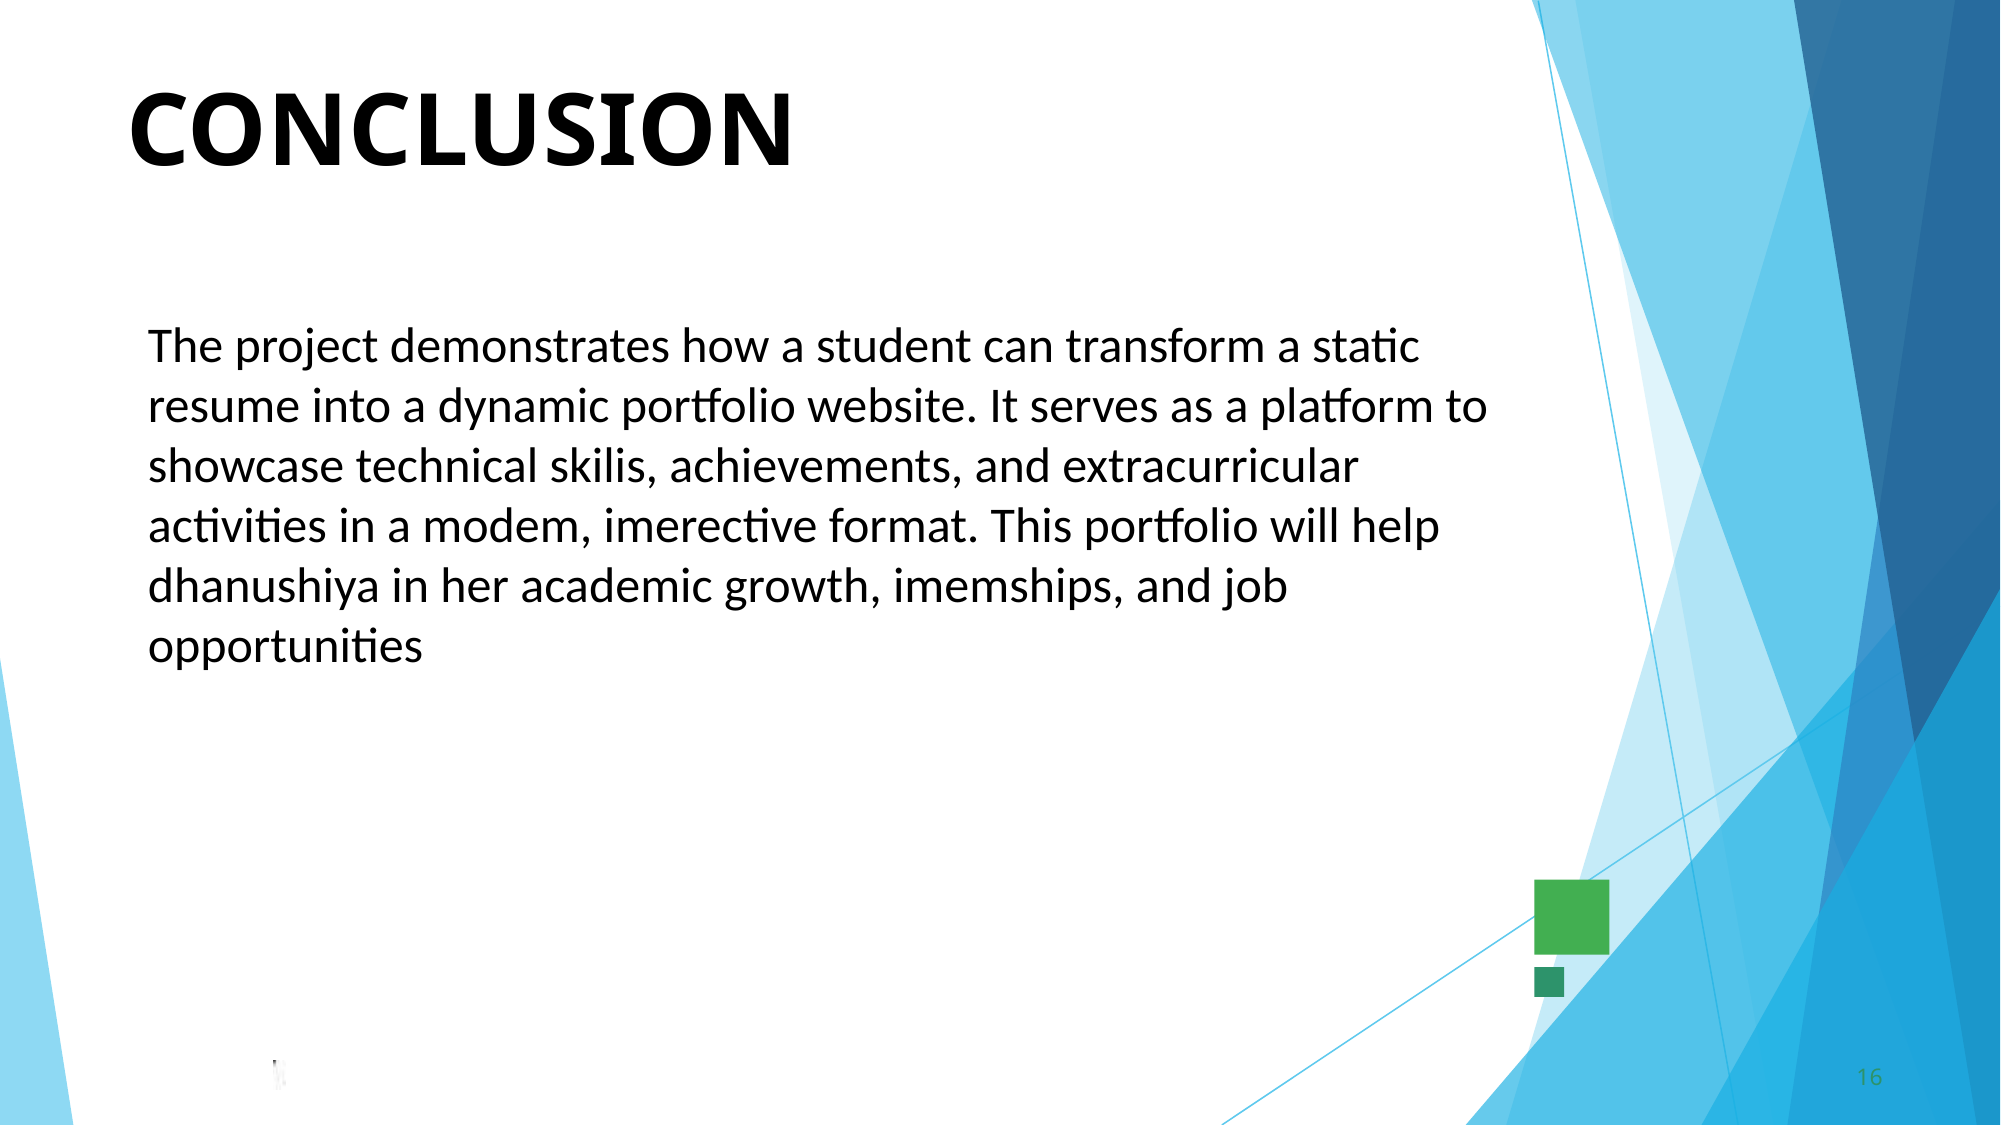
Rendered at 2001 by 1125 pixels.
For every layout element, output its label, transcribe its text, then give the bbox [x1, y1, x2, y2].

text_box [1534, 879, 1610, 955]
picture [273, 1060, 287, 1091]
text_box 16 [1849, 1061, 1888, 1095]
text_box The project demonstrates how a student can transform a static resume into a dynamic portfolio website. It serves as a platform to showcase technical skilis, achievements, and extracurricular activities in a modem, imerective format. This portfolio will help dhanushiya in her academic growth, imemships, and job opportunities [133, 305, 1564, 681]
title CONCLUSION [123, 63, 875, 254]
text_box [1534, 967, 1565, 997]
